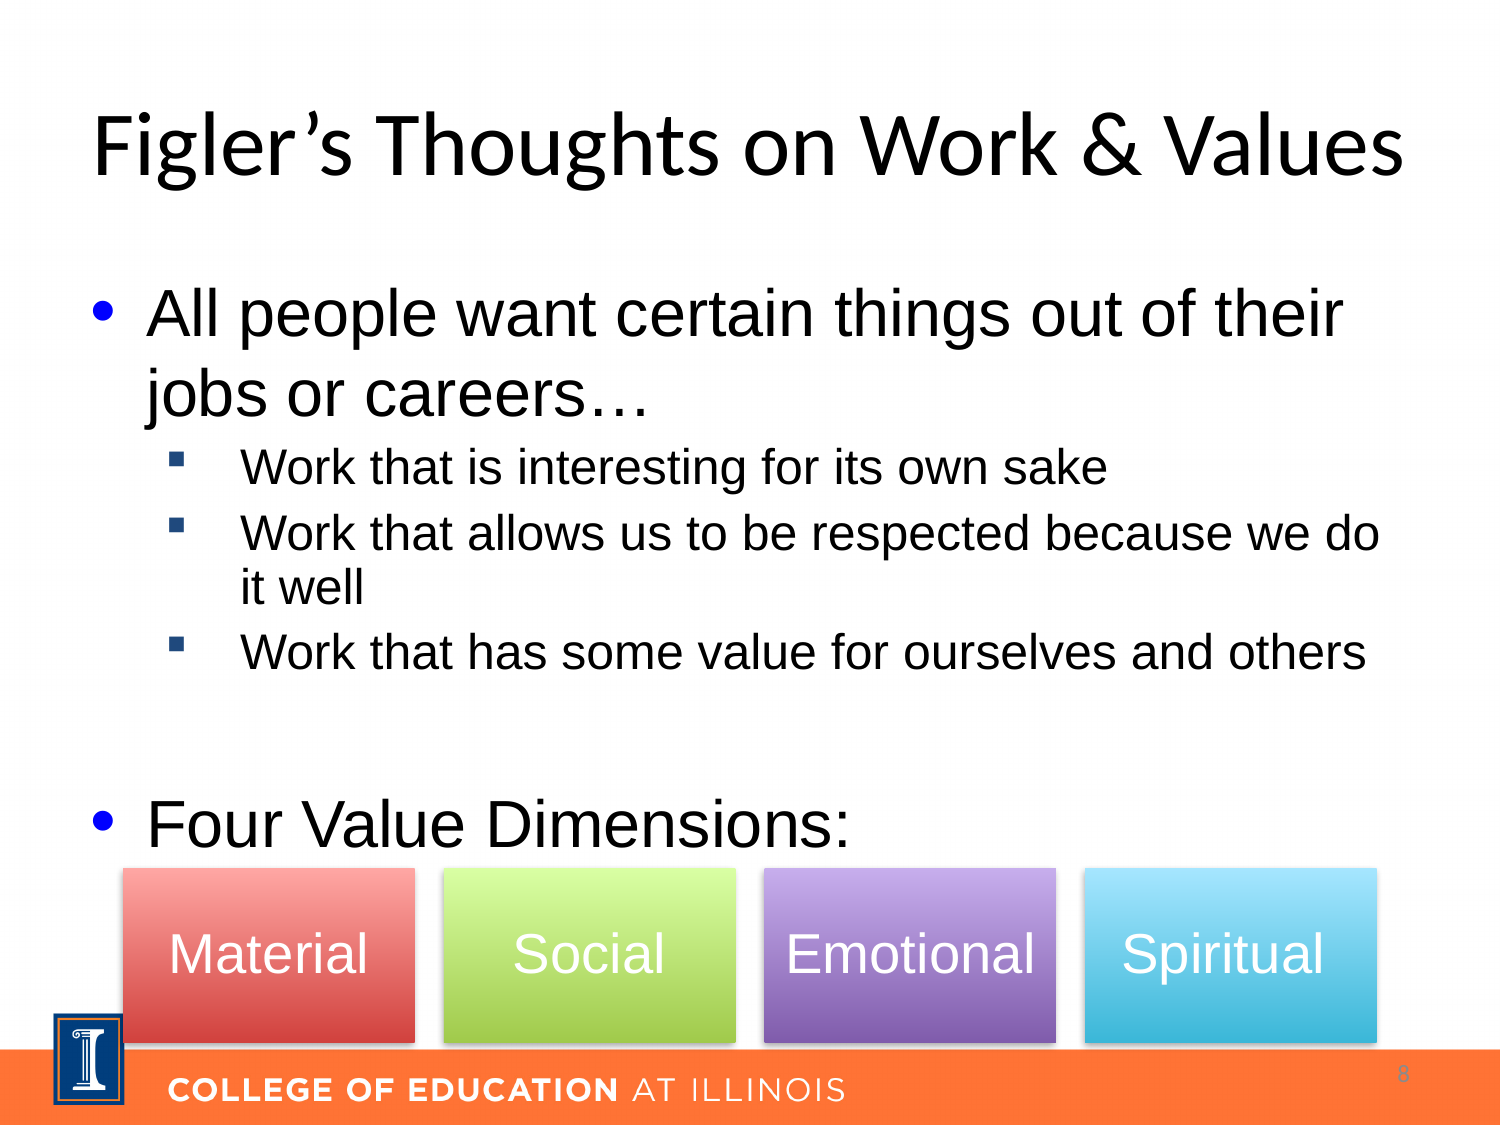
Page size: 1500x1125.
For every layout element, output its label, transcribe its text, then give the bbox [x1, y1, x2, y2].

slide_number 8 [1074, 1042, 1425, 1103]
list All people want certain things out of their jobs or careers… Work that is interesting for its own sake Work that allows us to be respected because we do it well Work that has some value for ourselves and others Four Value Dimensions: [75, 262, 1425, 1005]
picture [0, 0, 1500, 1125]
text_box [122, 831, 1378, 1080]
title Figler’s Thoughts on Work & Values [75, 45, 1425, 233]
